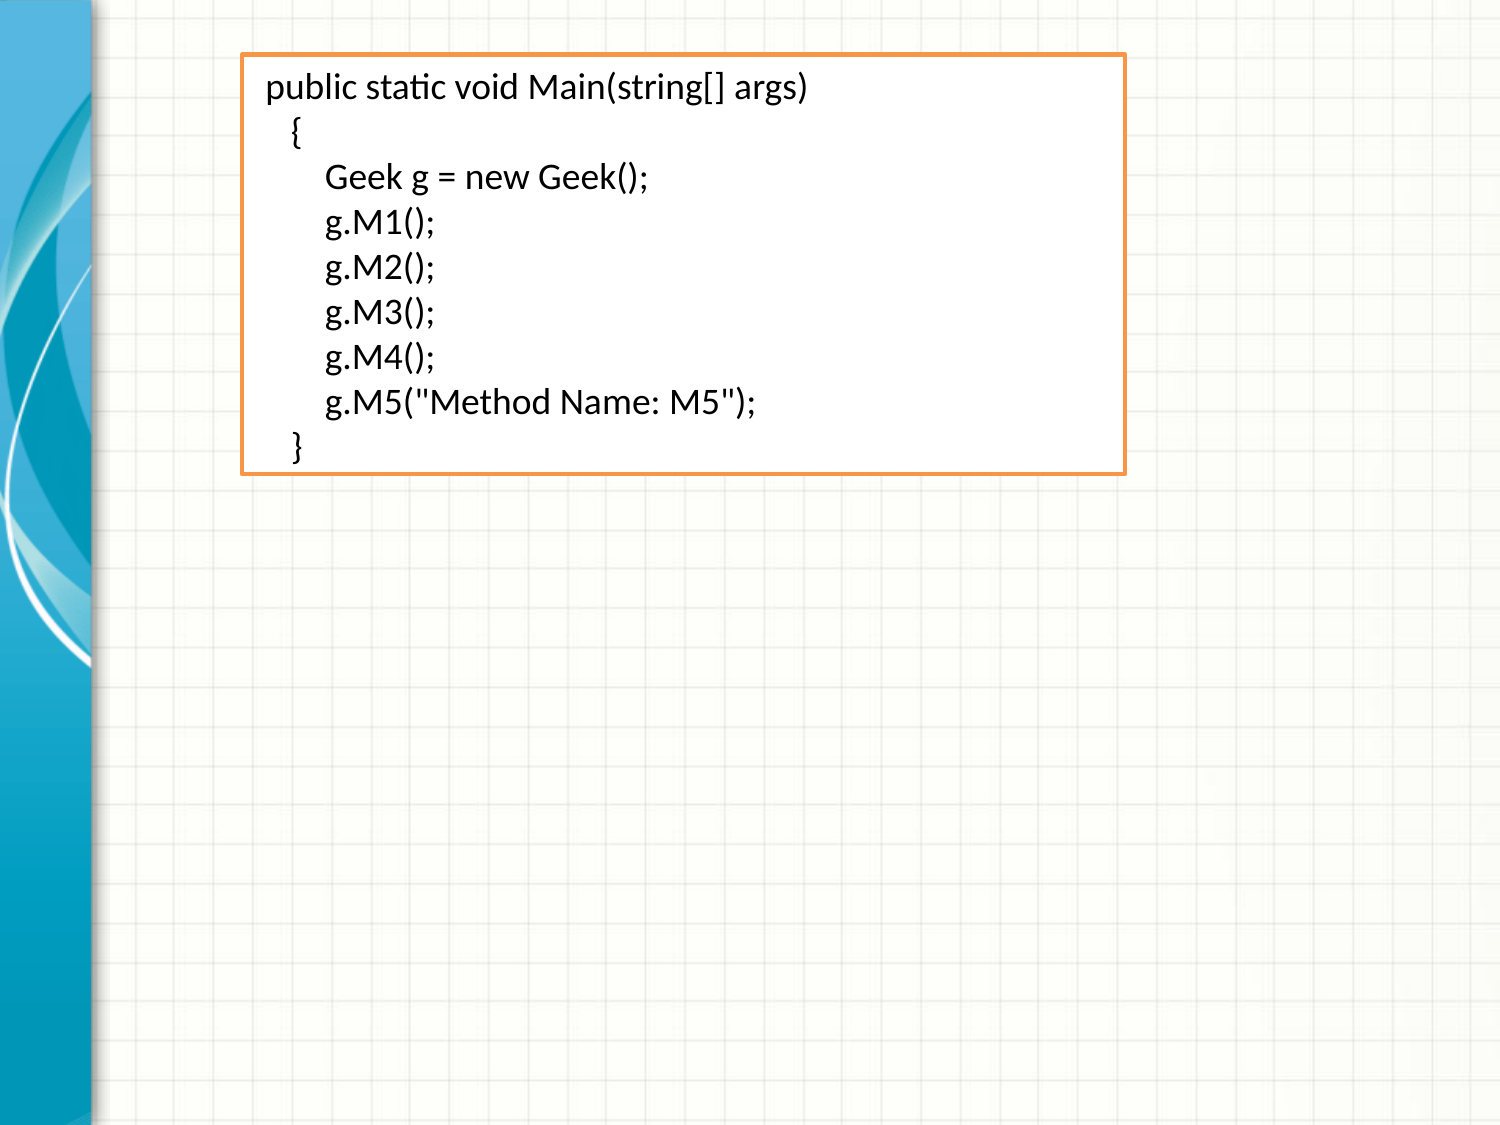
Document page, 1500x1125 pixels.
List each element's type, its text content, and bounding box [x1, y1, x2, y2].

text_box public static void Main(string[] args) { Geek g = new Geek(); g.M1(); g.M2(); g.M3(); g.M4(); g.M5("Method Name: M5"); } [240, 52, 1127, 476]
picture [0, 0, 1500, 1125]
